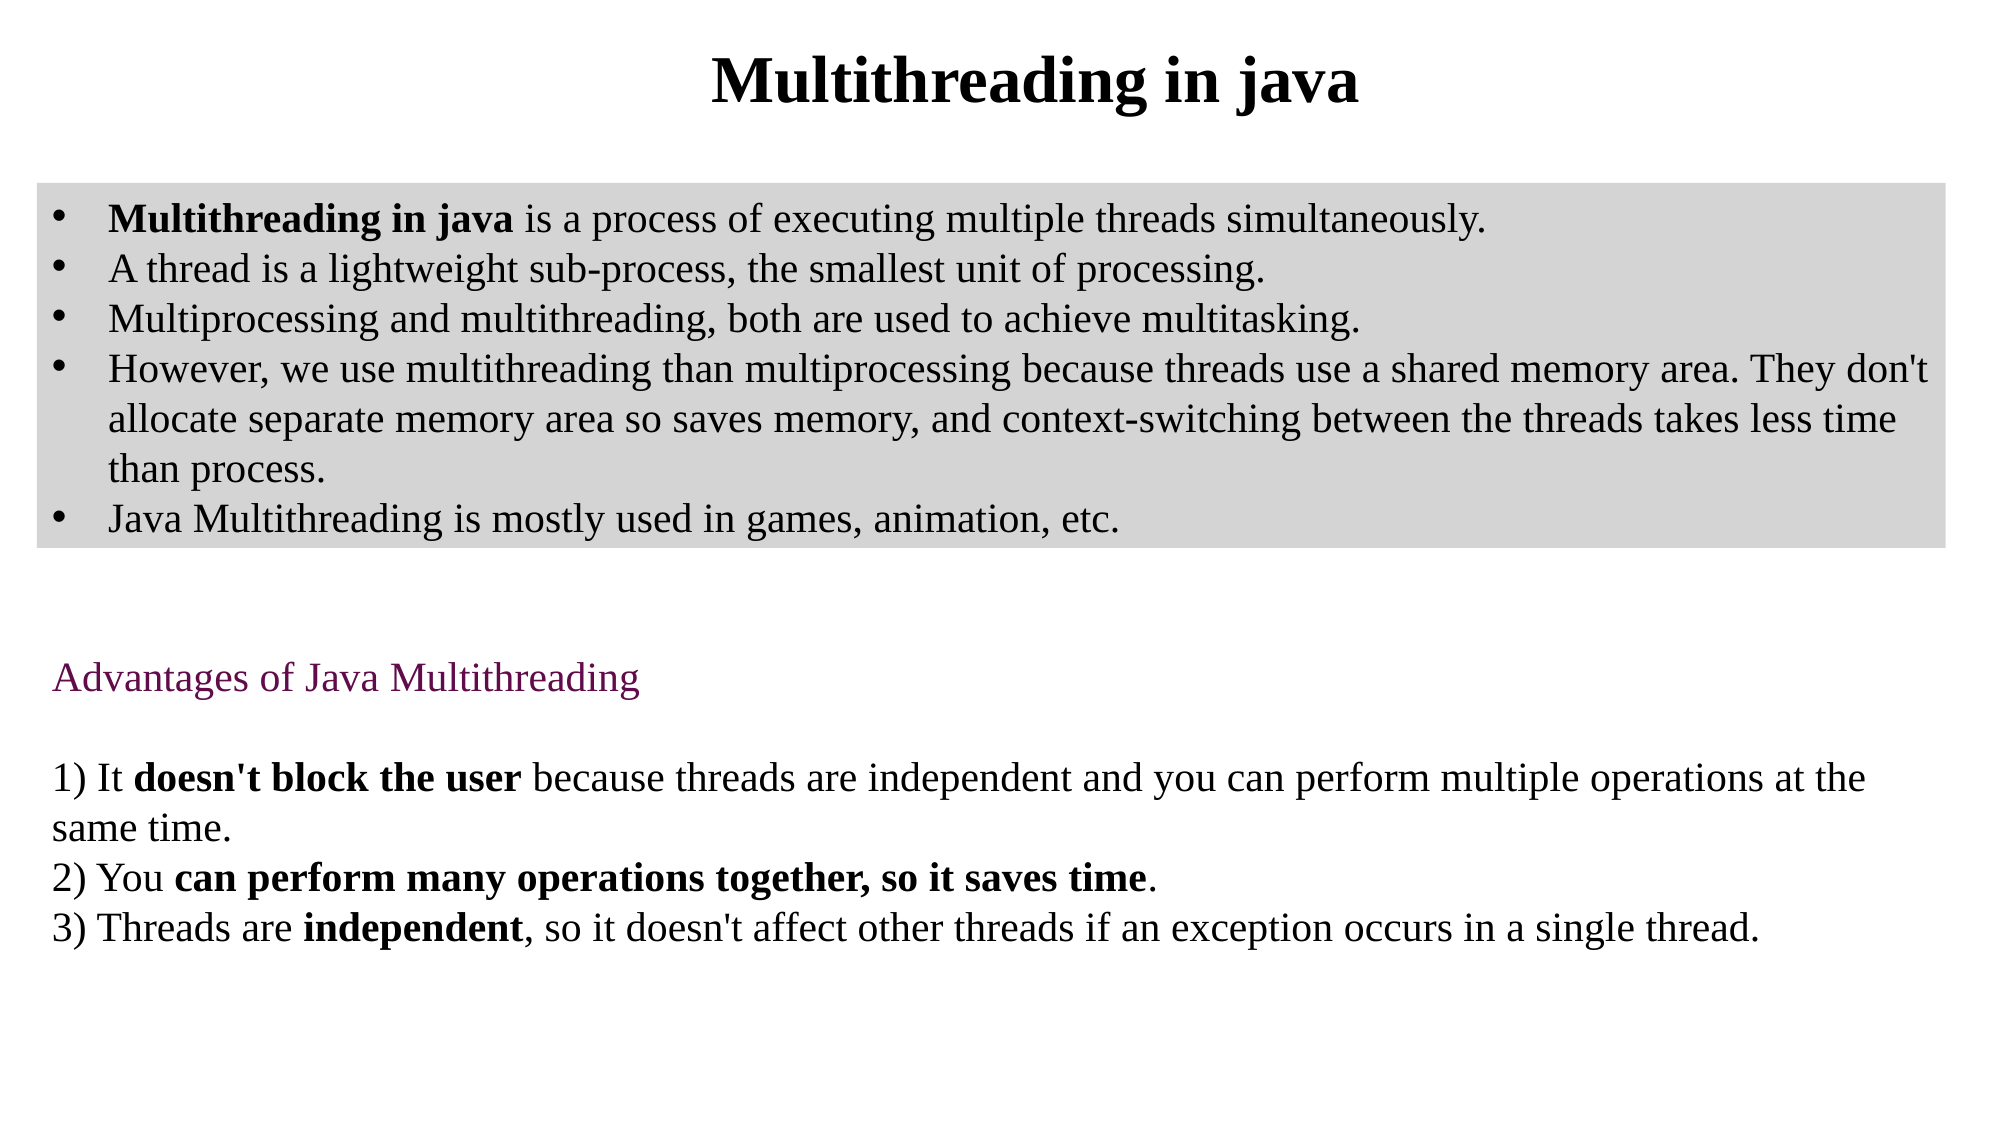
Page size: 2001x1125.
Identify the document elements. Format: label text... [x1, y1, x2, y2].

title Multithreading in java [98, 37, 1974, 125]
text_box Advantages of Java Multithreading 1) It doesn't block the user because threads are independent and you can perform multiple operations at the same time. 2) You can perform many operations together, so it saves time. 3) Threads are independent, so it doesn't affect other threads if an exception occurs in a single thread. [36, 592, 1946, 958]
text_box Multithreading in java is a process of executing multiple threads simultaneously. A thread is a lightweight sub-process, the smallest unit of processing. Multiprocessing and multithreading, both are used to achieve multitasking. However, we use multithreading than multiprocessing because threads use a shared memory area. They don't allocate separate memory area so saves memory, and context-switching between the threads takes less time than process. Java Multithreading is mostly used in games, animation, etc. [36, 182, 1946, 548]
